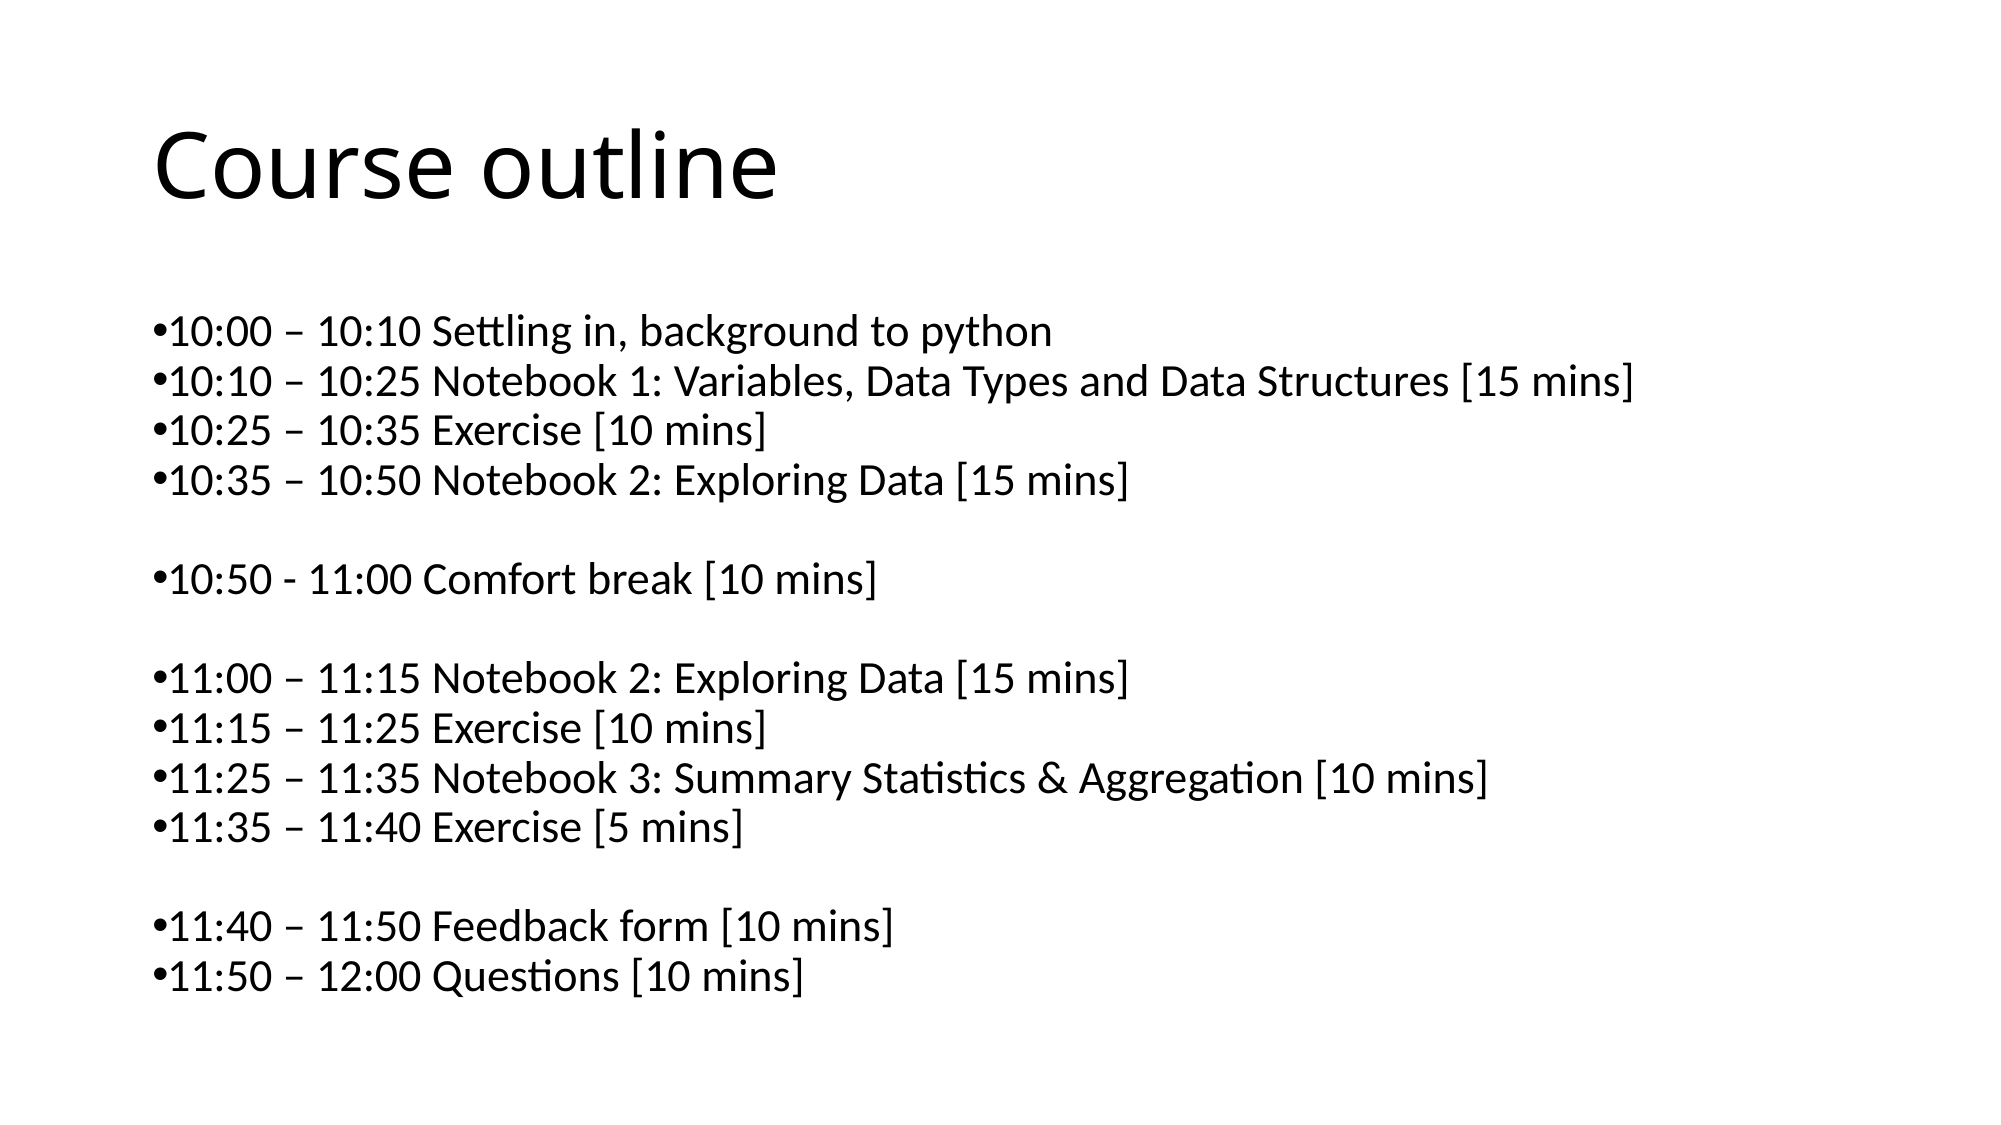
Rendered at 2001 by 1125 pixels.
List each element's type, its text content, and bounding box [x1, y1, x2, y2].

list 10:00 – 10:10 Settling in, background to python 10:10 – 10:25 Notebook 1: Variables, Data Types and Data Structures [15 mins] 10:25 – 10:35 Exercise [10 mins] 10:35 – 10:50 Notebook 2: Exploring Data [15 mins] 10:50 - 11:00 Comfort break [10 mins] 11:00 – 11:15 Notebook 2: Exploring Data [15 mins] 11:15 – 11:25 Exercise [10 mins] 11:25 – 11:35 Notebook 3: Summary Statistics & Aggregation [10 mins] 11:35 – 11:40 Exercise [5 mins] 11:40 – 11:50 Feedback form [10 mins] 11:50 – 12:00 Questions [10 mins] [137, 299, 1863, 1014]
title Course outline [137, 59, 1863, 278]
